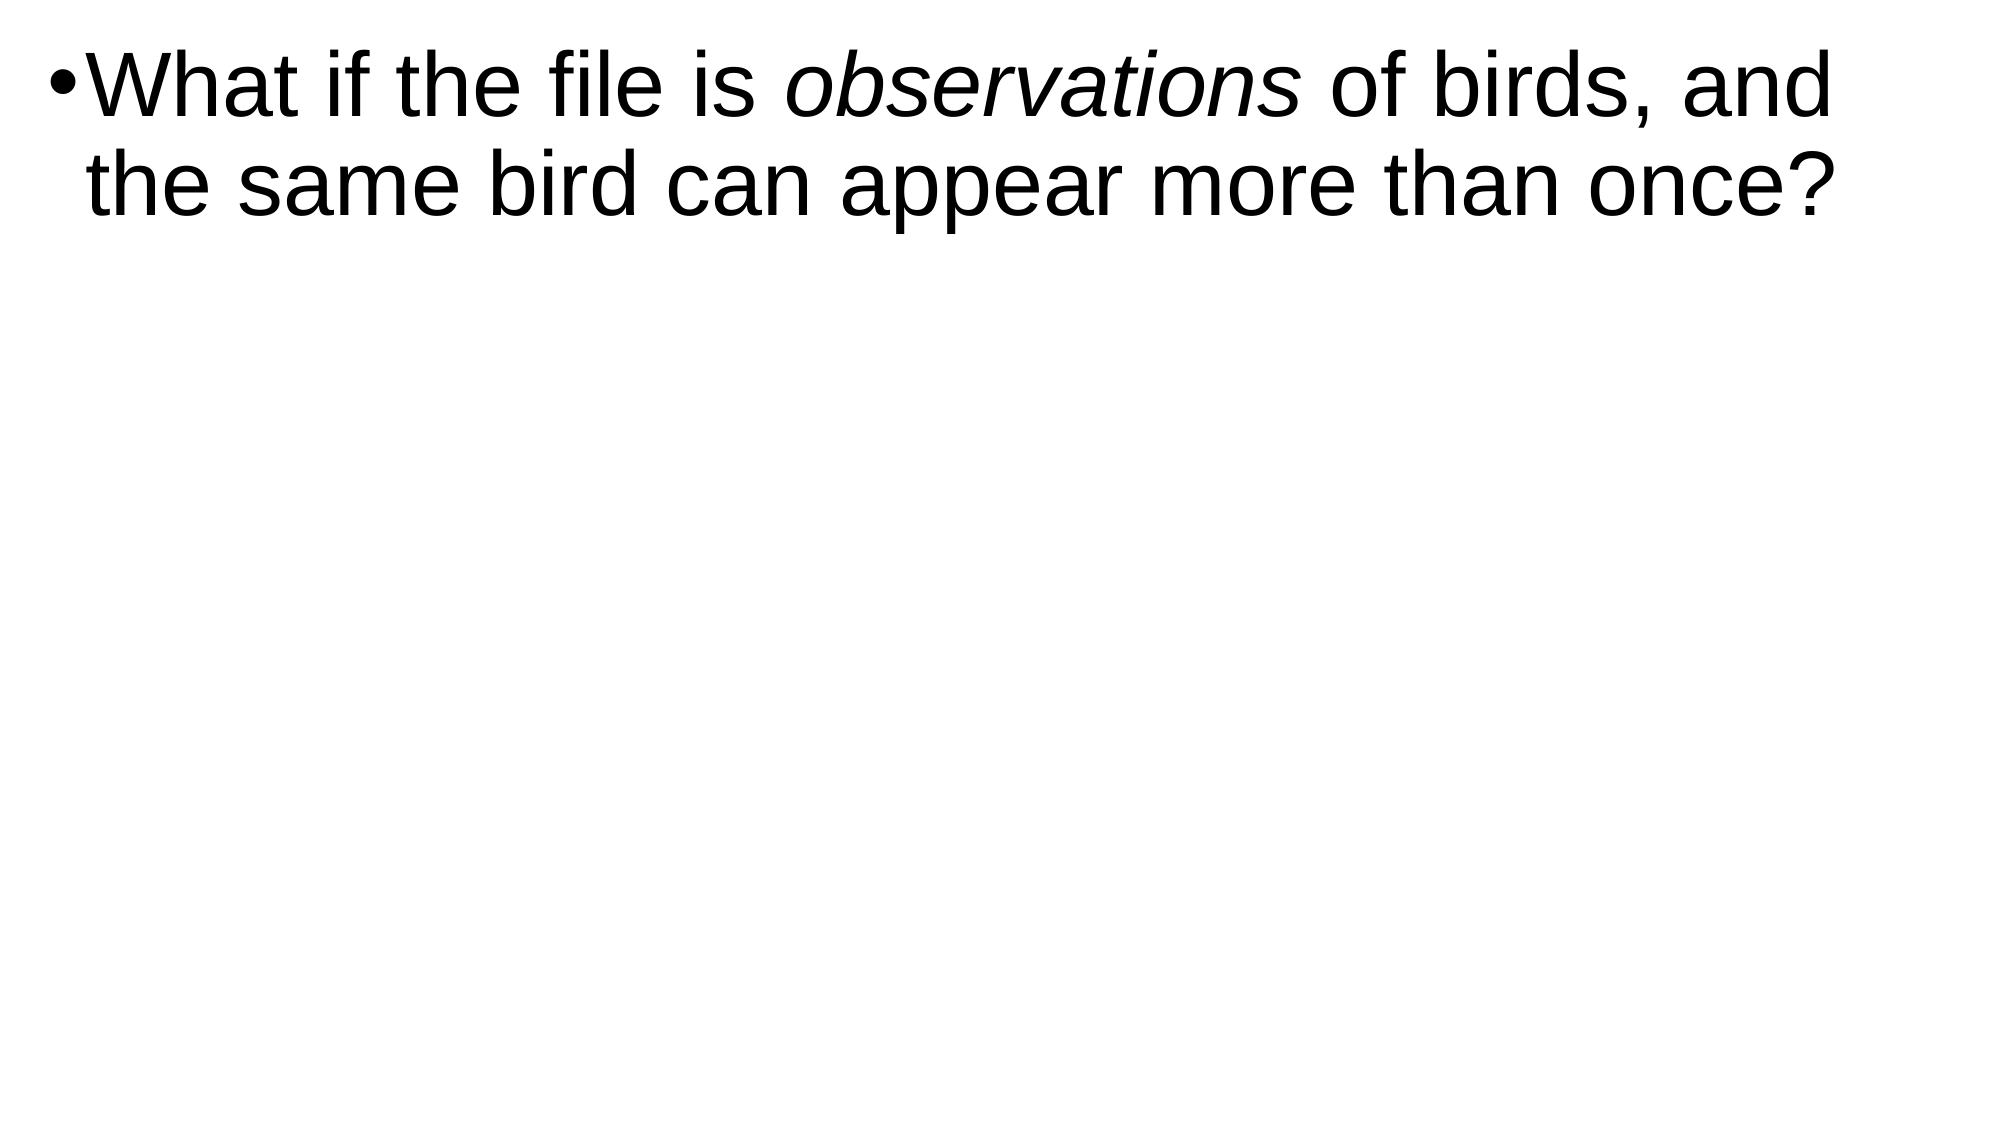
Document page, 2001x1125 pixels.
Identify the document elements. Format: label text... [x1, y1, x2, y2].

list What if the file is observations of birds, and the same bird can appear more than once? [32, 29, 1967, 1091]
